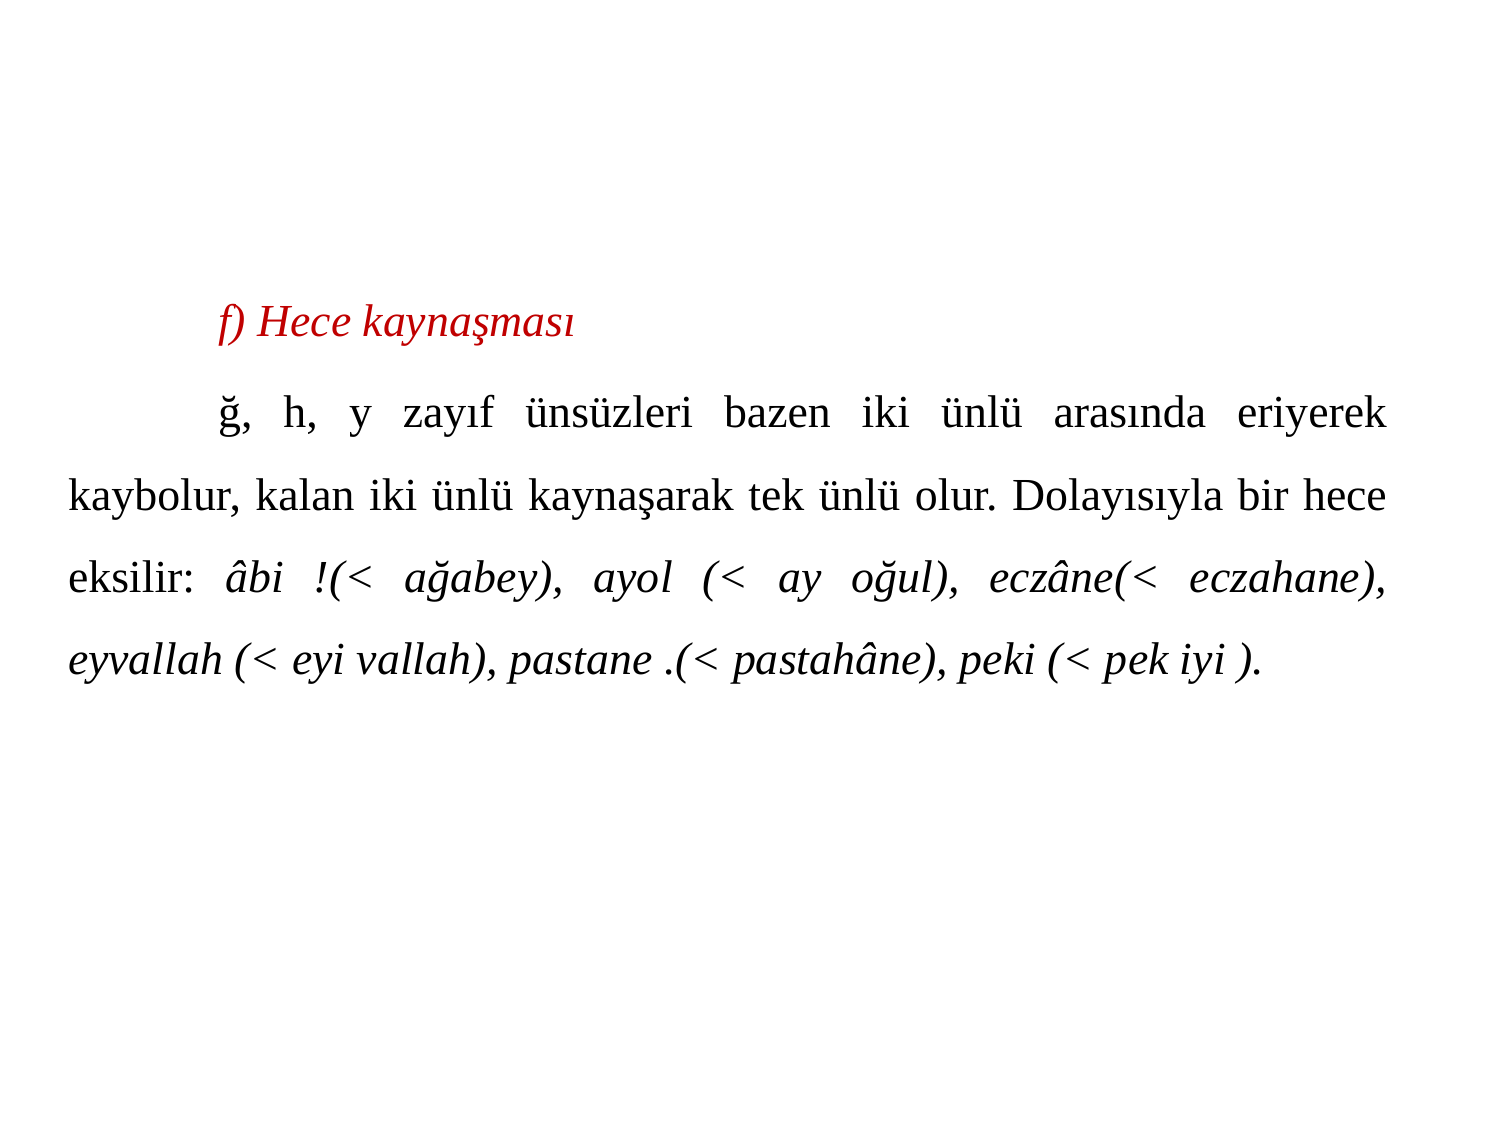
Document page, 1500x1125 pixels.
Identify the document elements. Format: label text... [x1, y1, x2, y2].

list f) Hece kaynaşması ğ, h, y zayıf ünsüzleri bazen iki ünlü arasında eriyerek kaybolur, kalan iki ünlü kaynaşarak tek ünlü olur. Dolayısıyla bir hece eksilir: âbi !(< ağabey), ayol (< ay oğul), eczâne(< eczahane), eyvallah (< eyi vallah), pastane .(< pastahâne), peki (< pek iyi ). [53, 255, 1404, 911]
